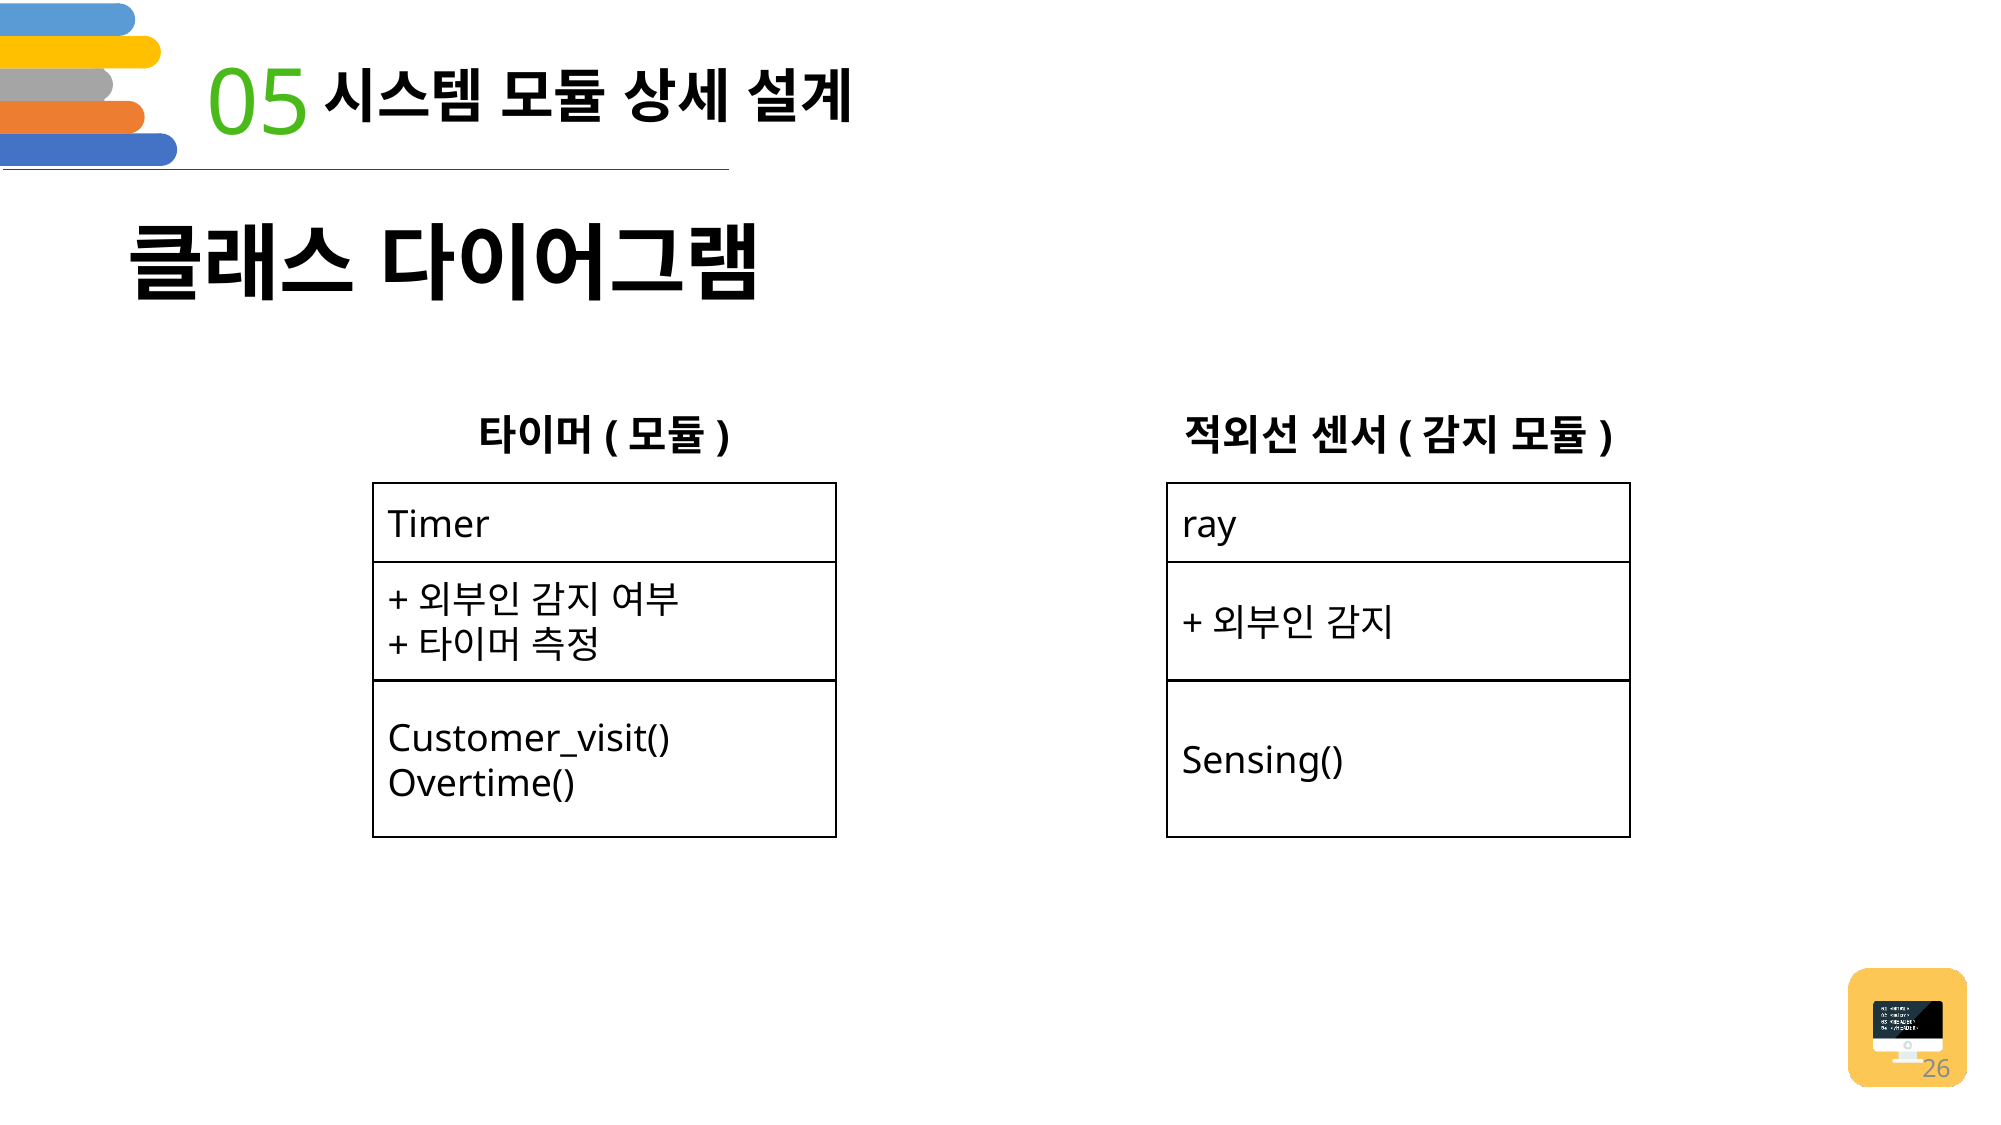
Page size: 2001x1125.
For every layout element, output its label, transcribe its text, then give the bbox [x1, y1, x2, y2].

text_box Customer_visit() Overtime() [372, 680, 837, 838]
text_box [7, 0, 170, 174]
text_box +외부인 감지 여부 +타이머 측정 [372, 561, 837, 680]
text_box 클래스 다이어그램 [112, 203, 778, 318]
text_box 시스템 모듈 상세 설계 [308, 52, 1456, 137]
text_box 05 [191, 35, 326, 161]
text_box 적외선 센서(감지 모듈) [1166, 383, 1631, 484]
slide_number 26 [1515, 1039, 1966, 1100]
text_box ray [1166, 484, 1631, 561]
text_box 타이머(모듈) [372, 383, 837, 484]
text_box Sensing() [1166, 680, 1631, 838]
text_box Timer [372, 484, 837, 561]
picture [1848, 968, 1967, 1087]
text_box +외부인 감지 [1166, 561, 1631, 680]
